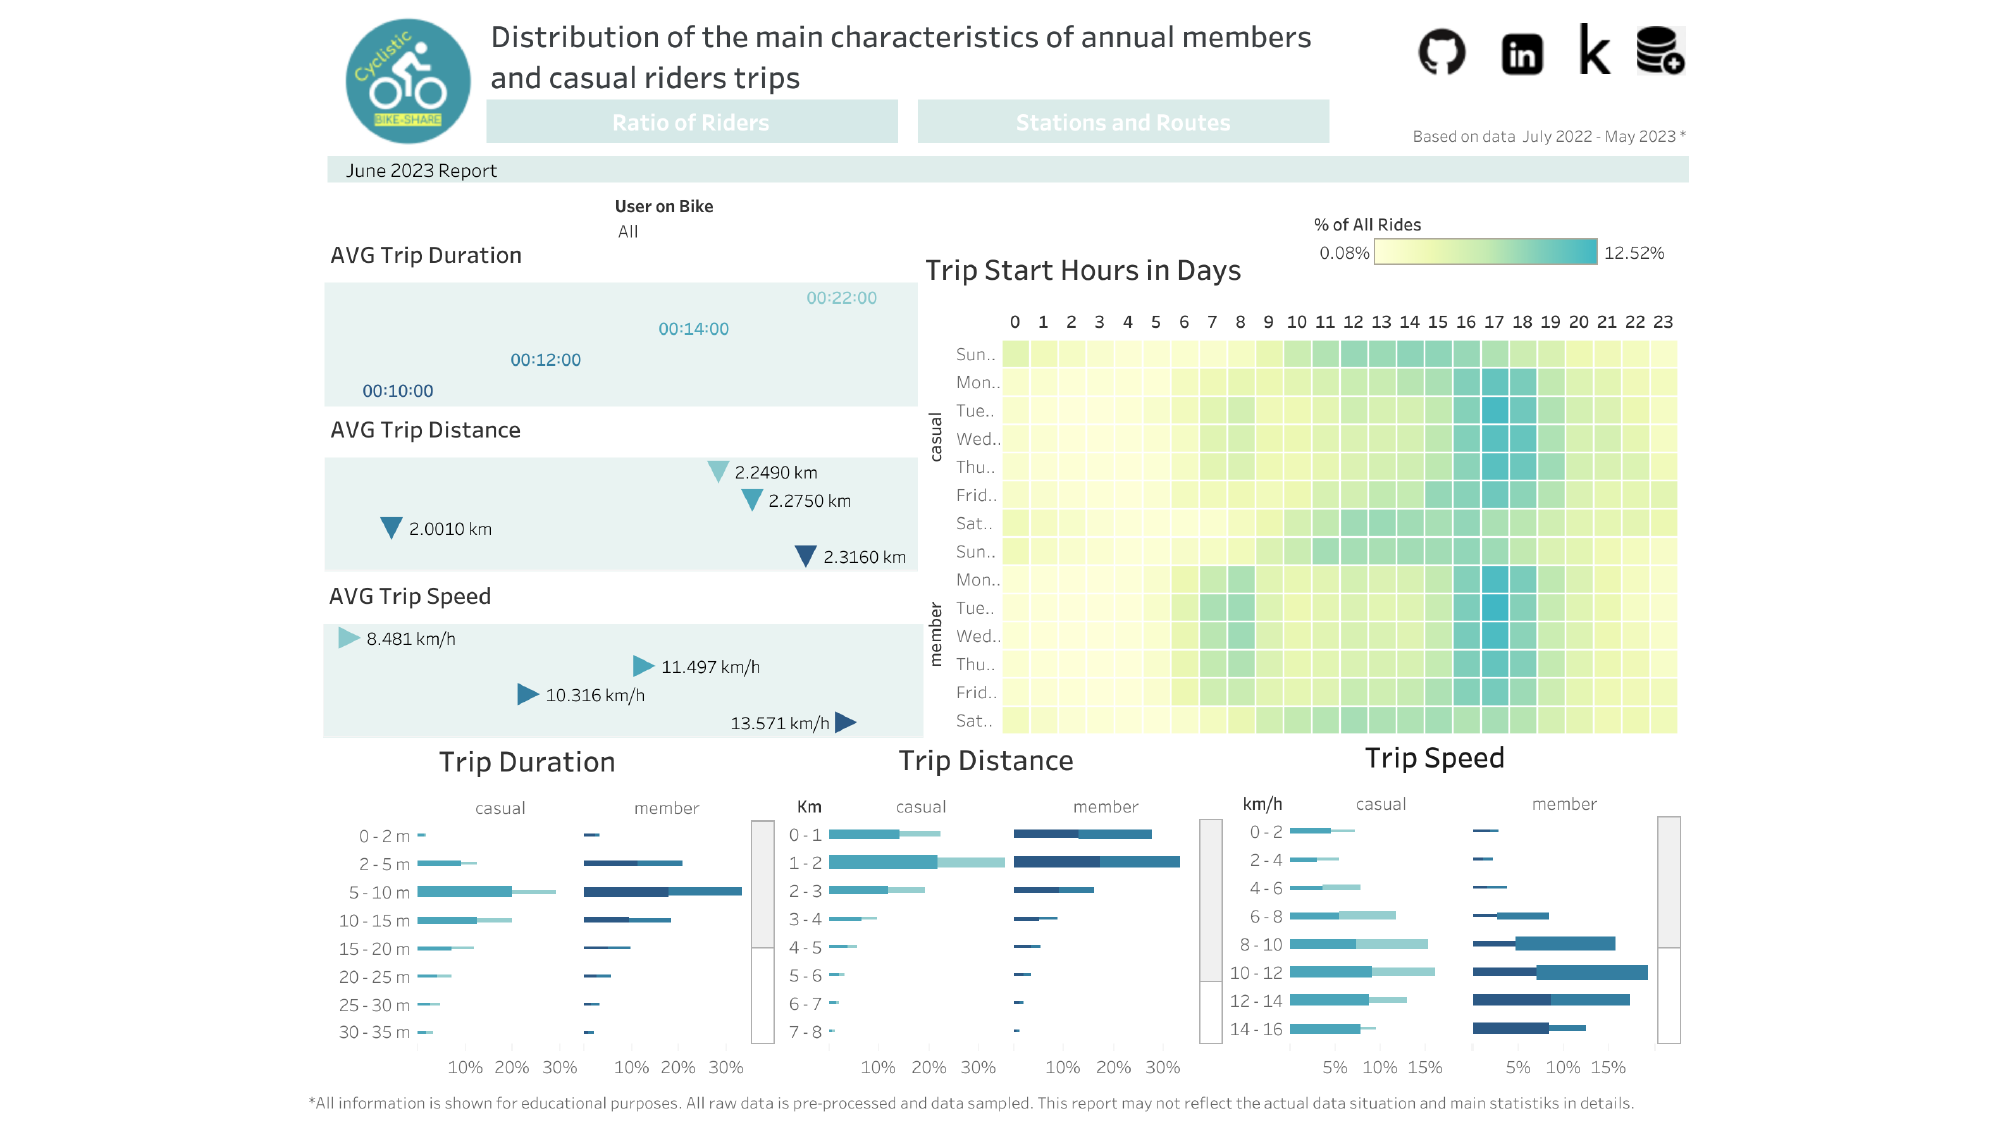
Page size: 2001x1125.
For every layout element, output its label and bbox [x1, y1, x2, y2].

picture [296, 0, 1704, 1125]
